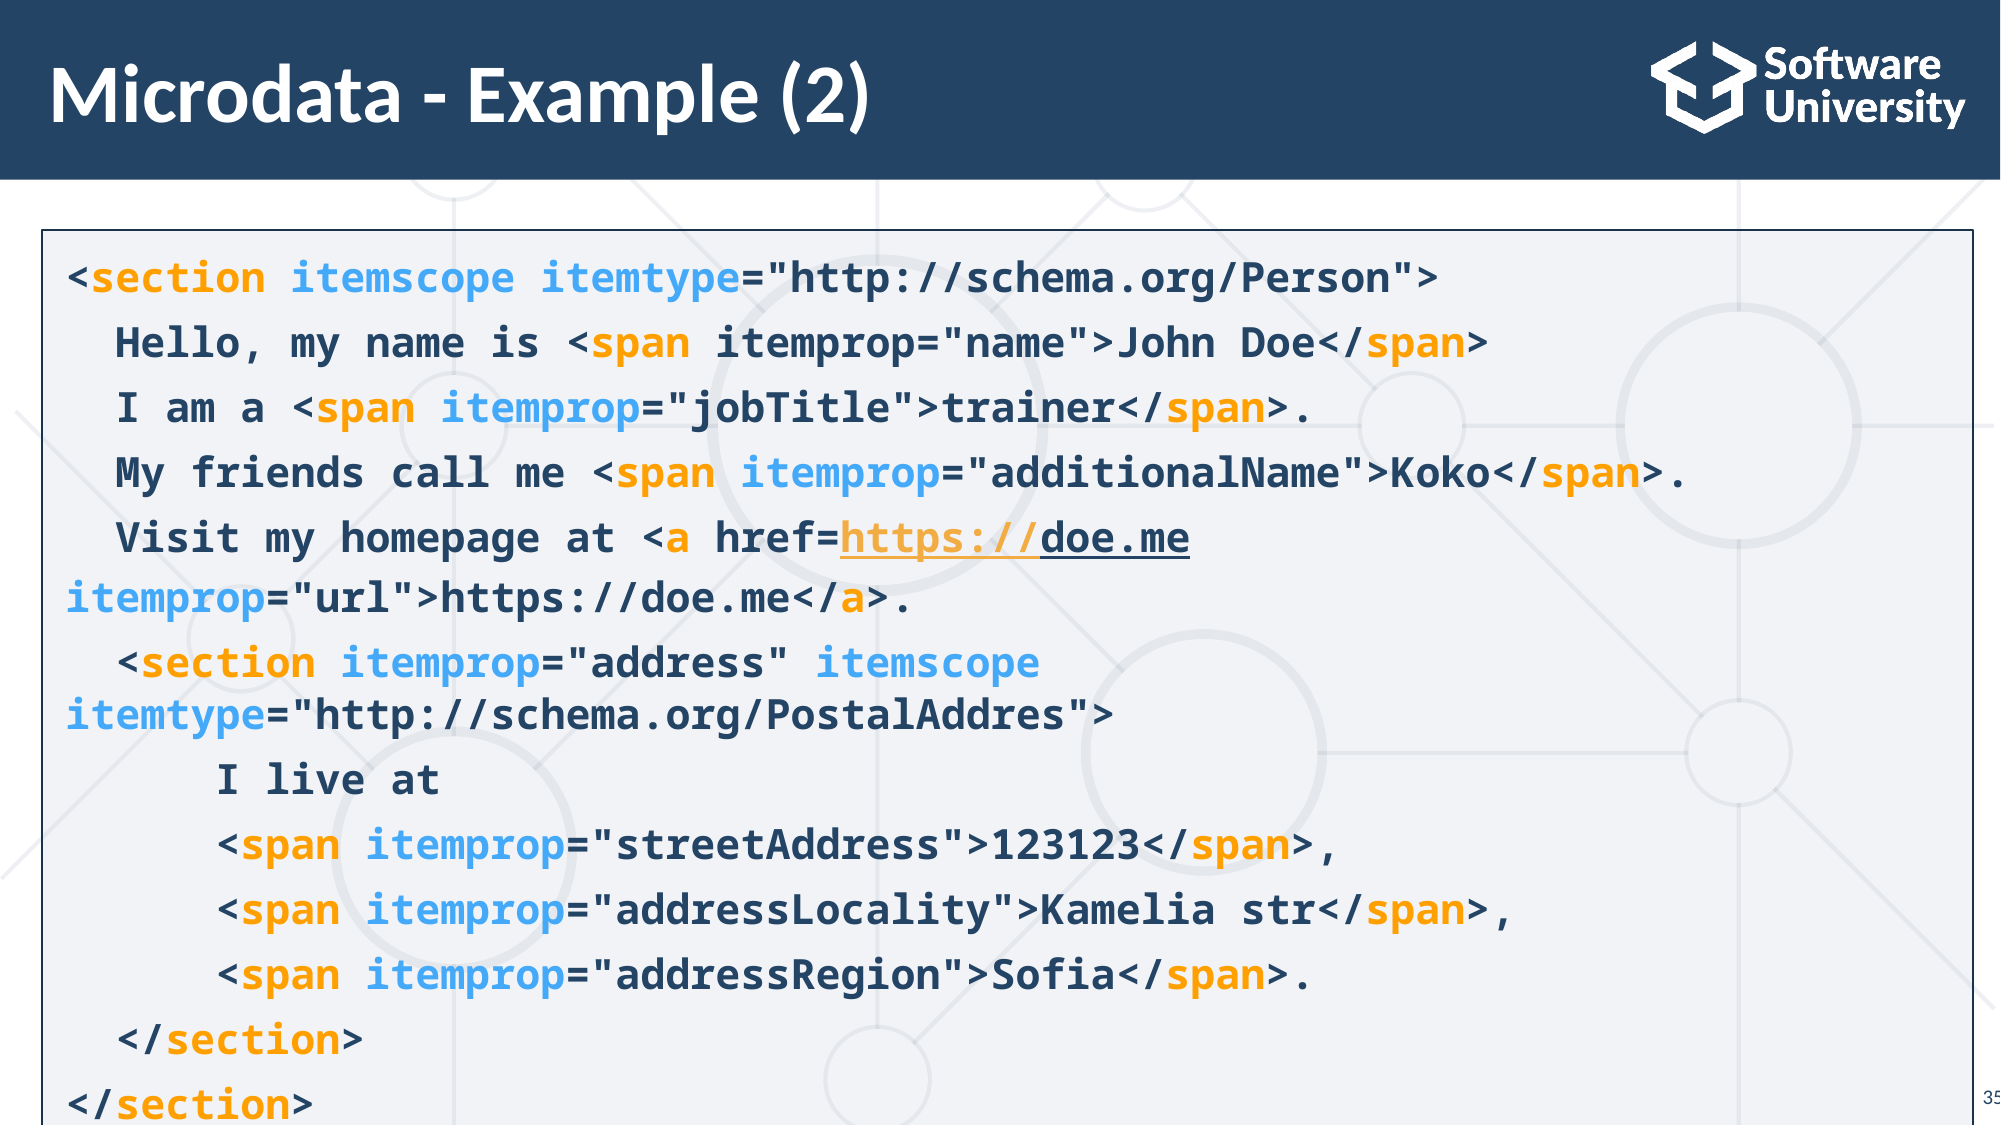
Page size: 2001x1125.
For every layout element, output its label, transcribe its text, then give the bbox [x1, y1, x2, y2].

slide_number 35 [1930, 1057, 2000, 1117]
list <section itemscope itemtype="http://schema.org/Person"> Hello, my name is <span itemprop="name">John Doe</span> I am a <span itemprop="jobTitle">trainer</span>. My friends call me <span itemprop="additionalName">Koko</span>. Visit my homepage at <a href=https://doe.me itemprop="url">https://doe.me</a>. <section itemprop="address" itemscope itemtype="http://schema.org/PostalAddres"> I live at <span itemprop="streetAddress">123123</span>, <span itemprop="addressLocality">Kamelia str</span>, <span itemprop="addressRegion">Sofia</span>. </section> </section> [41, 230, 1974, 1125]
title Microdata - Example (2) [31, 16, 1625, 162]
picture [1651, 41, 1966, 134]
